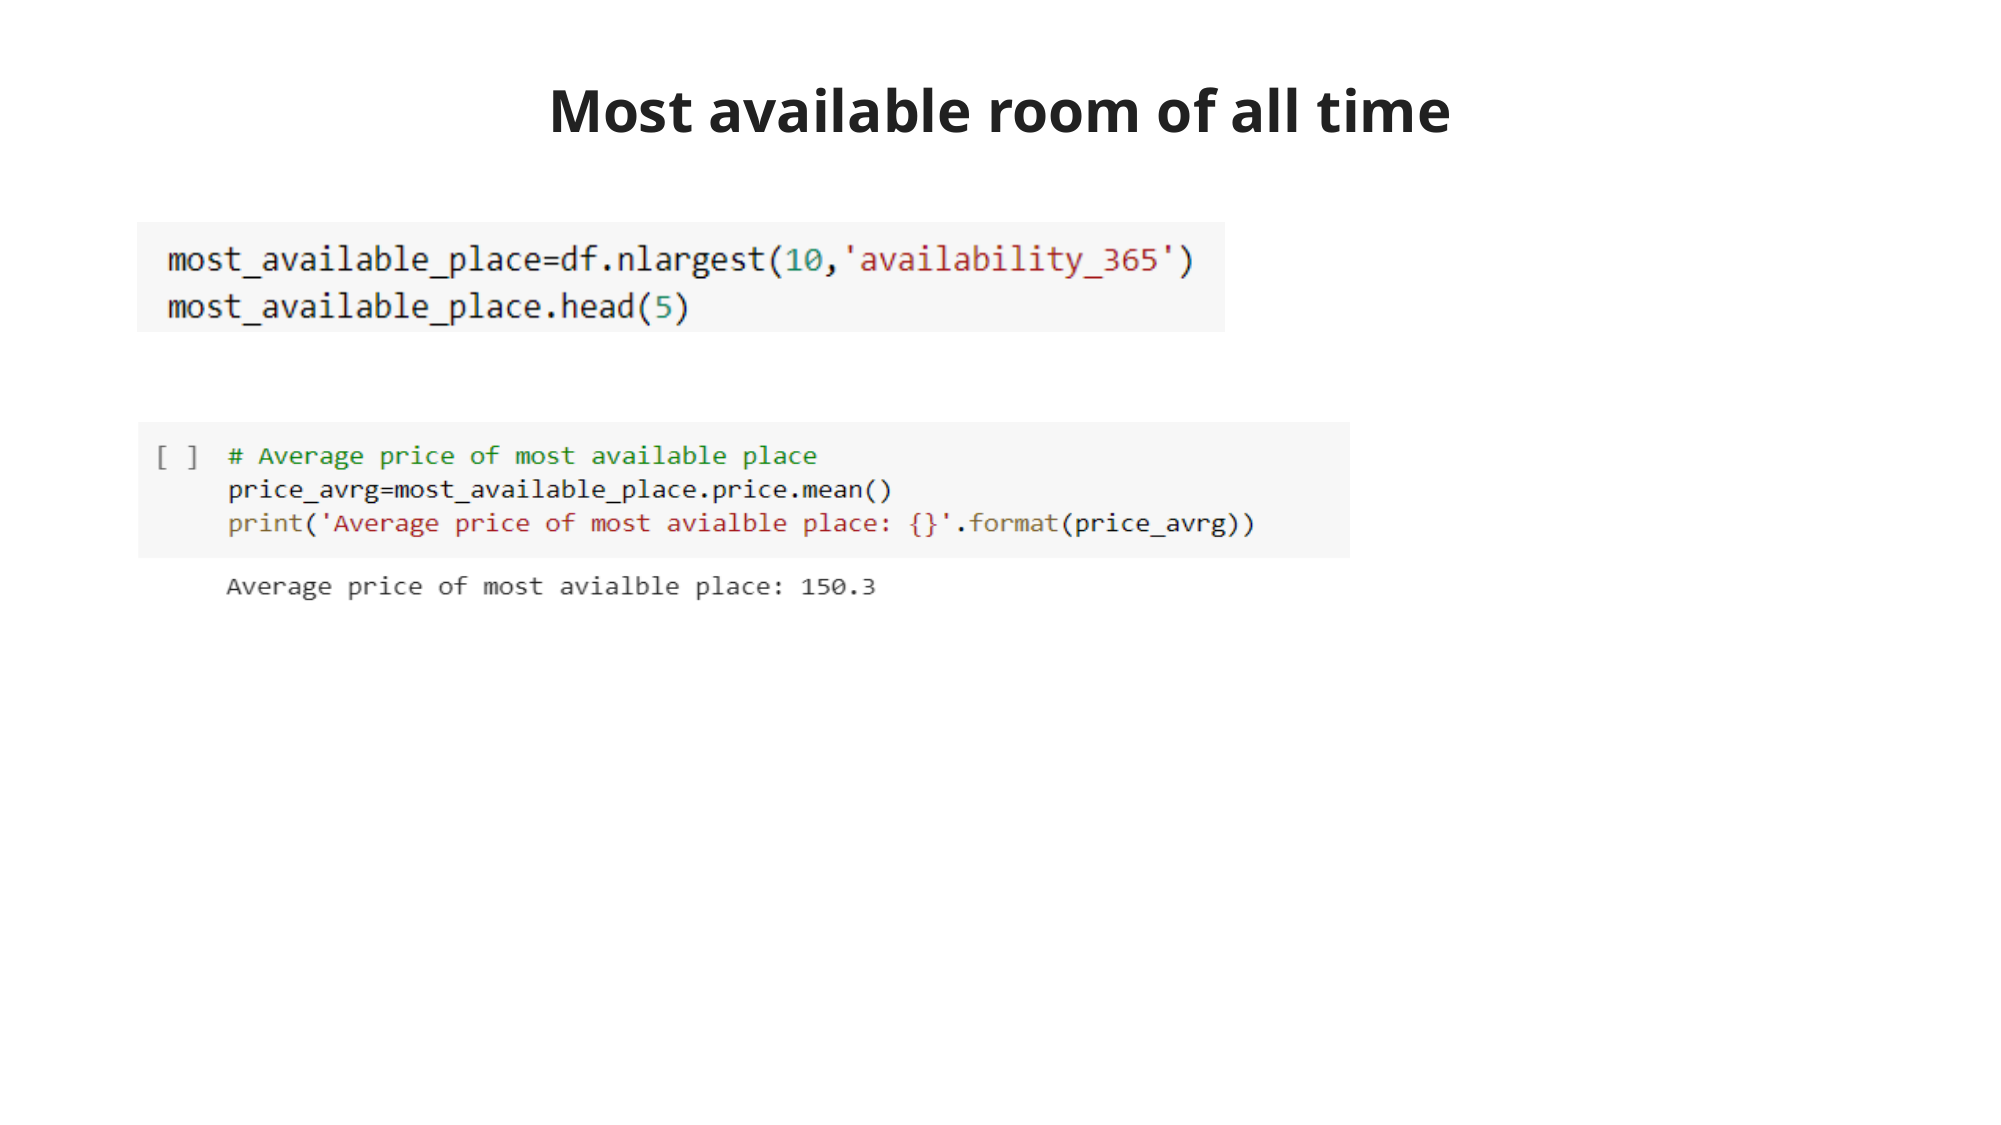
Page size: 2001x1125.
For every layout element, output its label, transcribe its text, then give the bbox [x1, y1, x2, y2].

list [137, 222, 1225, 332]
picture [137, 422, 1350, 669]
title Most available room of all time [137, 59, 1863, 278]
